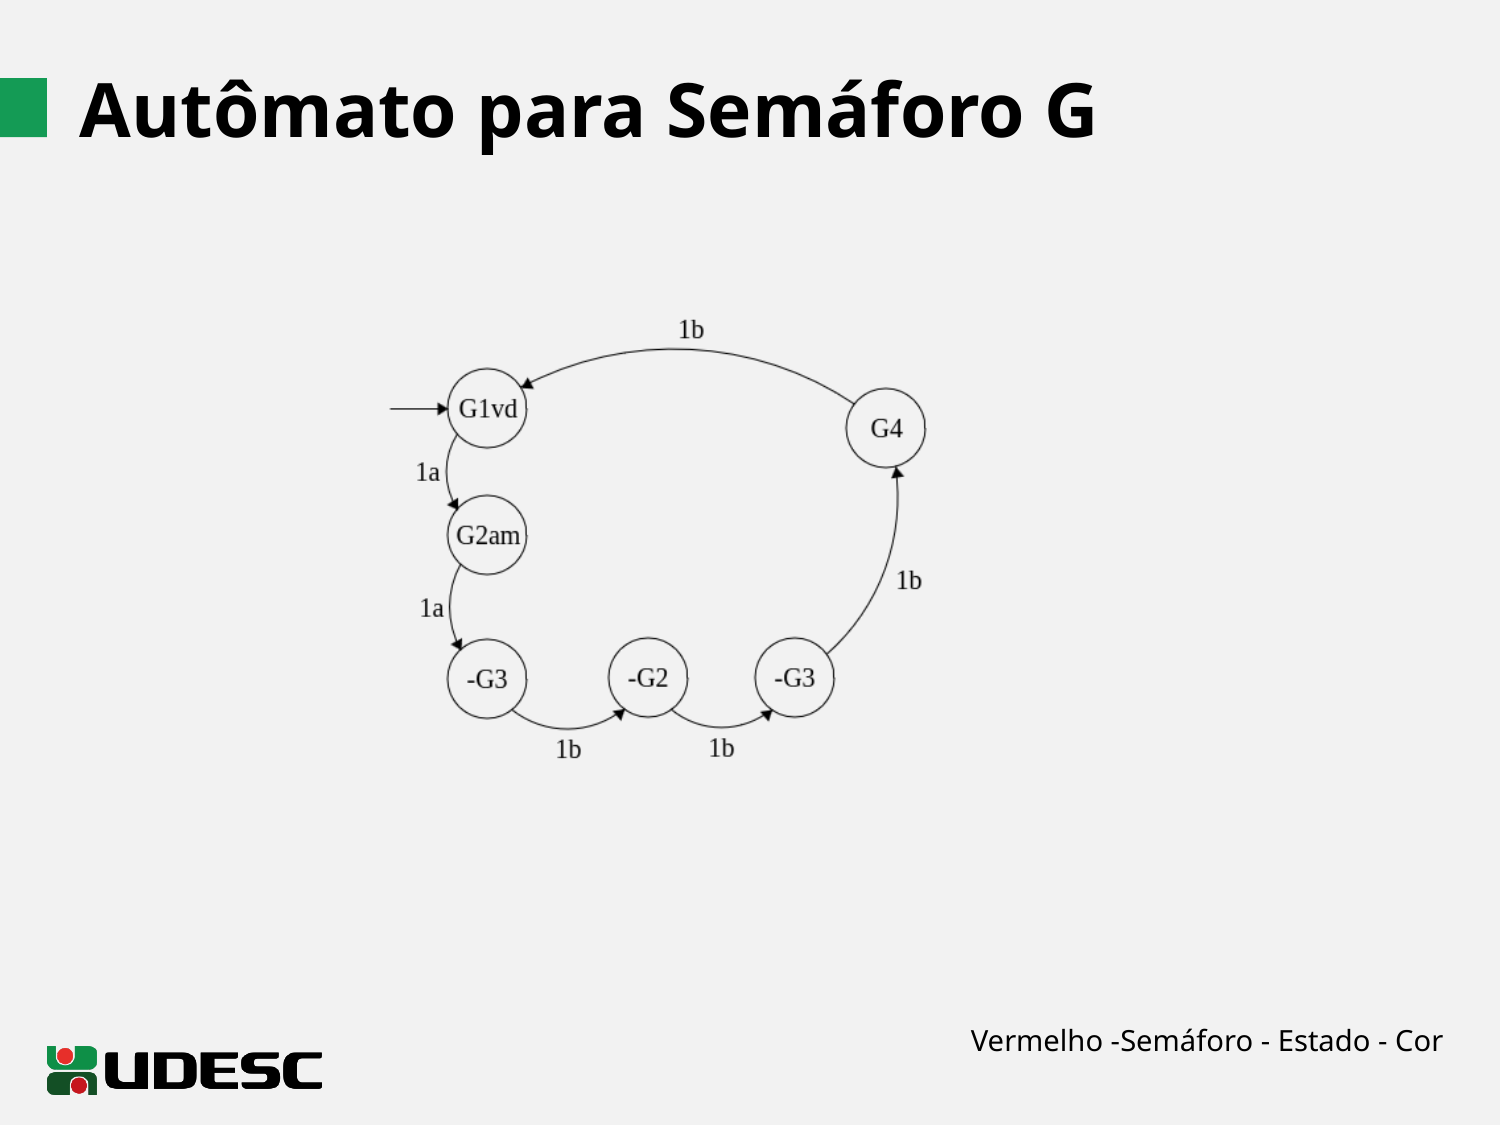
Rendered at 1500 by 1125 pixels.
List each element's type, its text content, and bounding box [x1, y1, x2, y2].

picture [221, 184, 1278, 977]
text_box [0, 987, 1500, 1125]
text_box [0, 78, 47, 138]
text_box Vermelho -Semáforo - Estado - Cor [430, 1014, 1459, 1065]
text_box Autômato para Semáforo G [64, 54, 1388, 160]
picture [46, 1046, 322, 1095]
